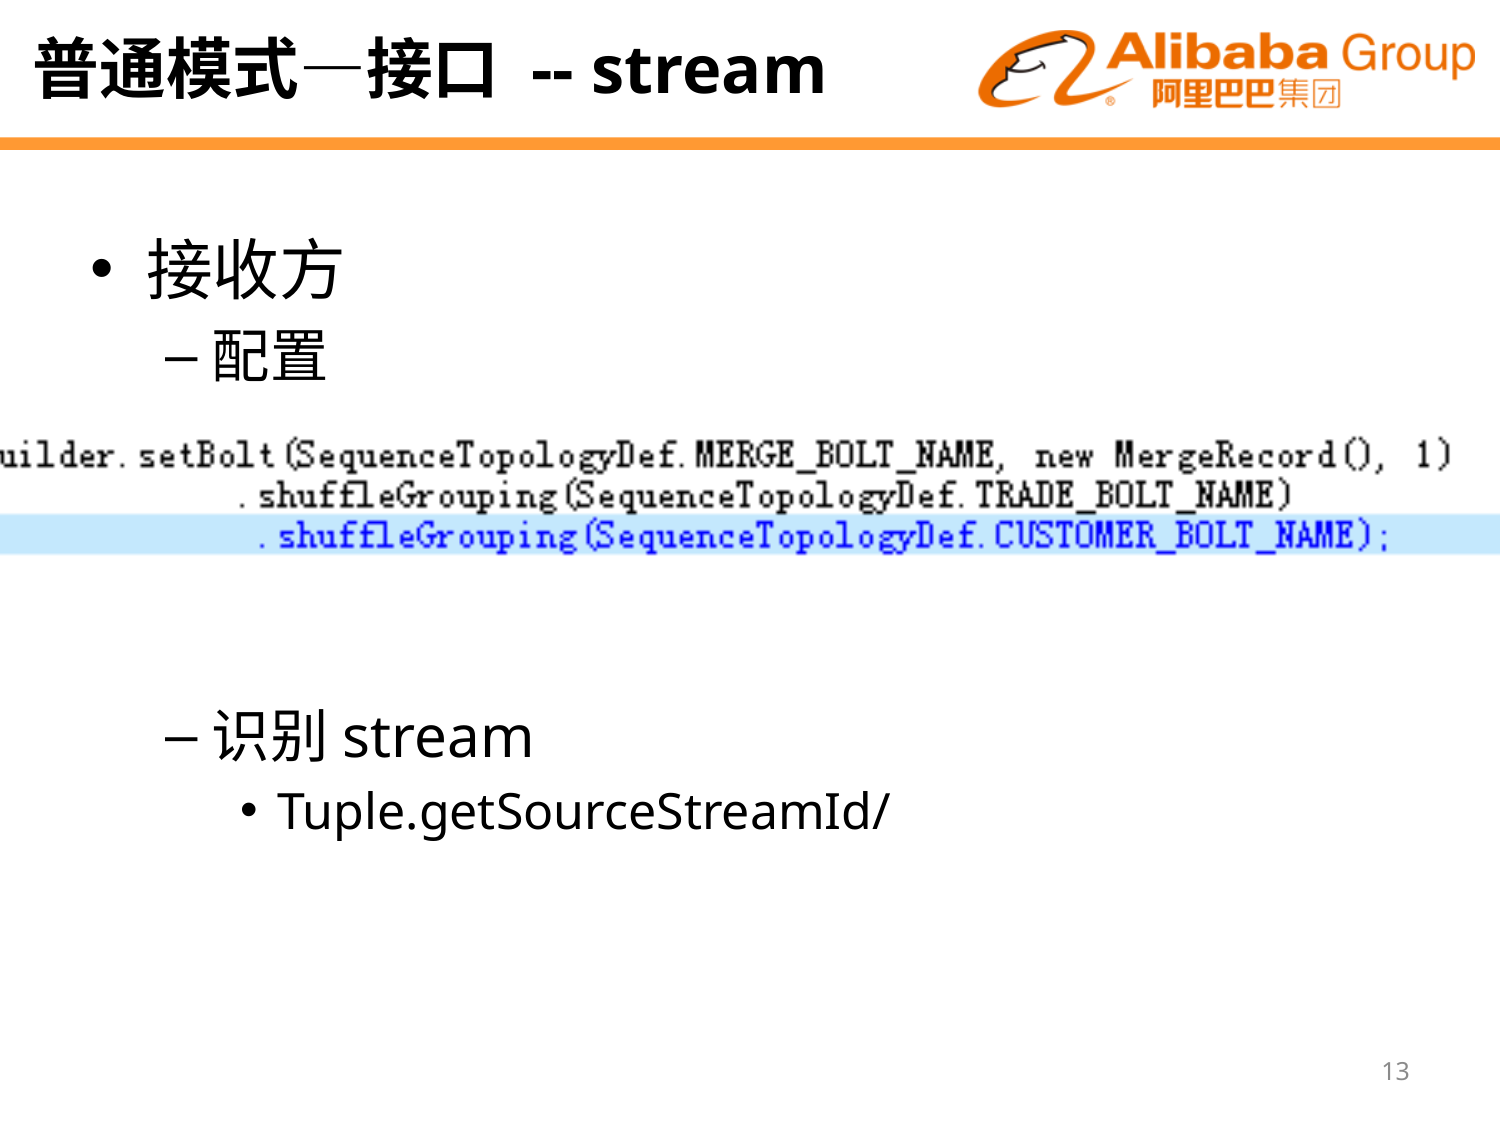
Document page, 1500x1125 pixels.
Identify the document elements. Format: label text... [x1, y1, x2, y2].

picture [0, 408, 1500, 579]
picture [1368, 30, 1475, 120]
slide_number 13 [1074, 1042, 1425, 1103]
list 接收方 配置 识别stream Tuple.getSourceStreamId/ [75, 590, 1425, 1020]
title 普通模式—接口 -- stream [17, 7, 1368, 126]
list 接收方 配置 识别stream Tuple.getSourceStreamId/ [75, 219, 1425, 408]
